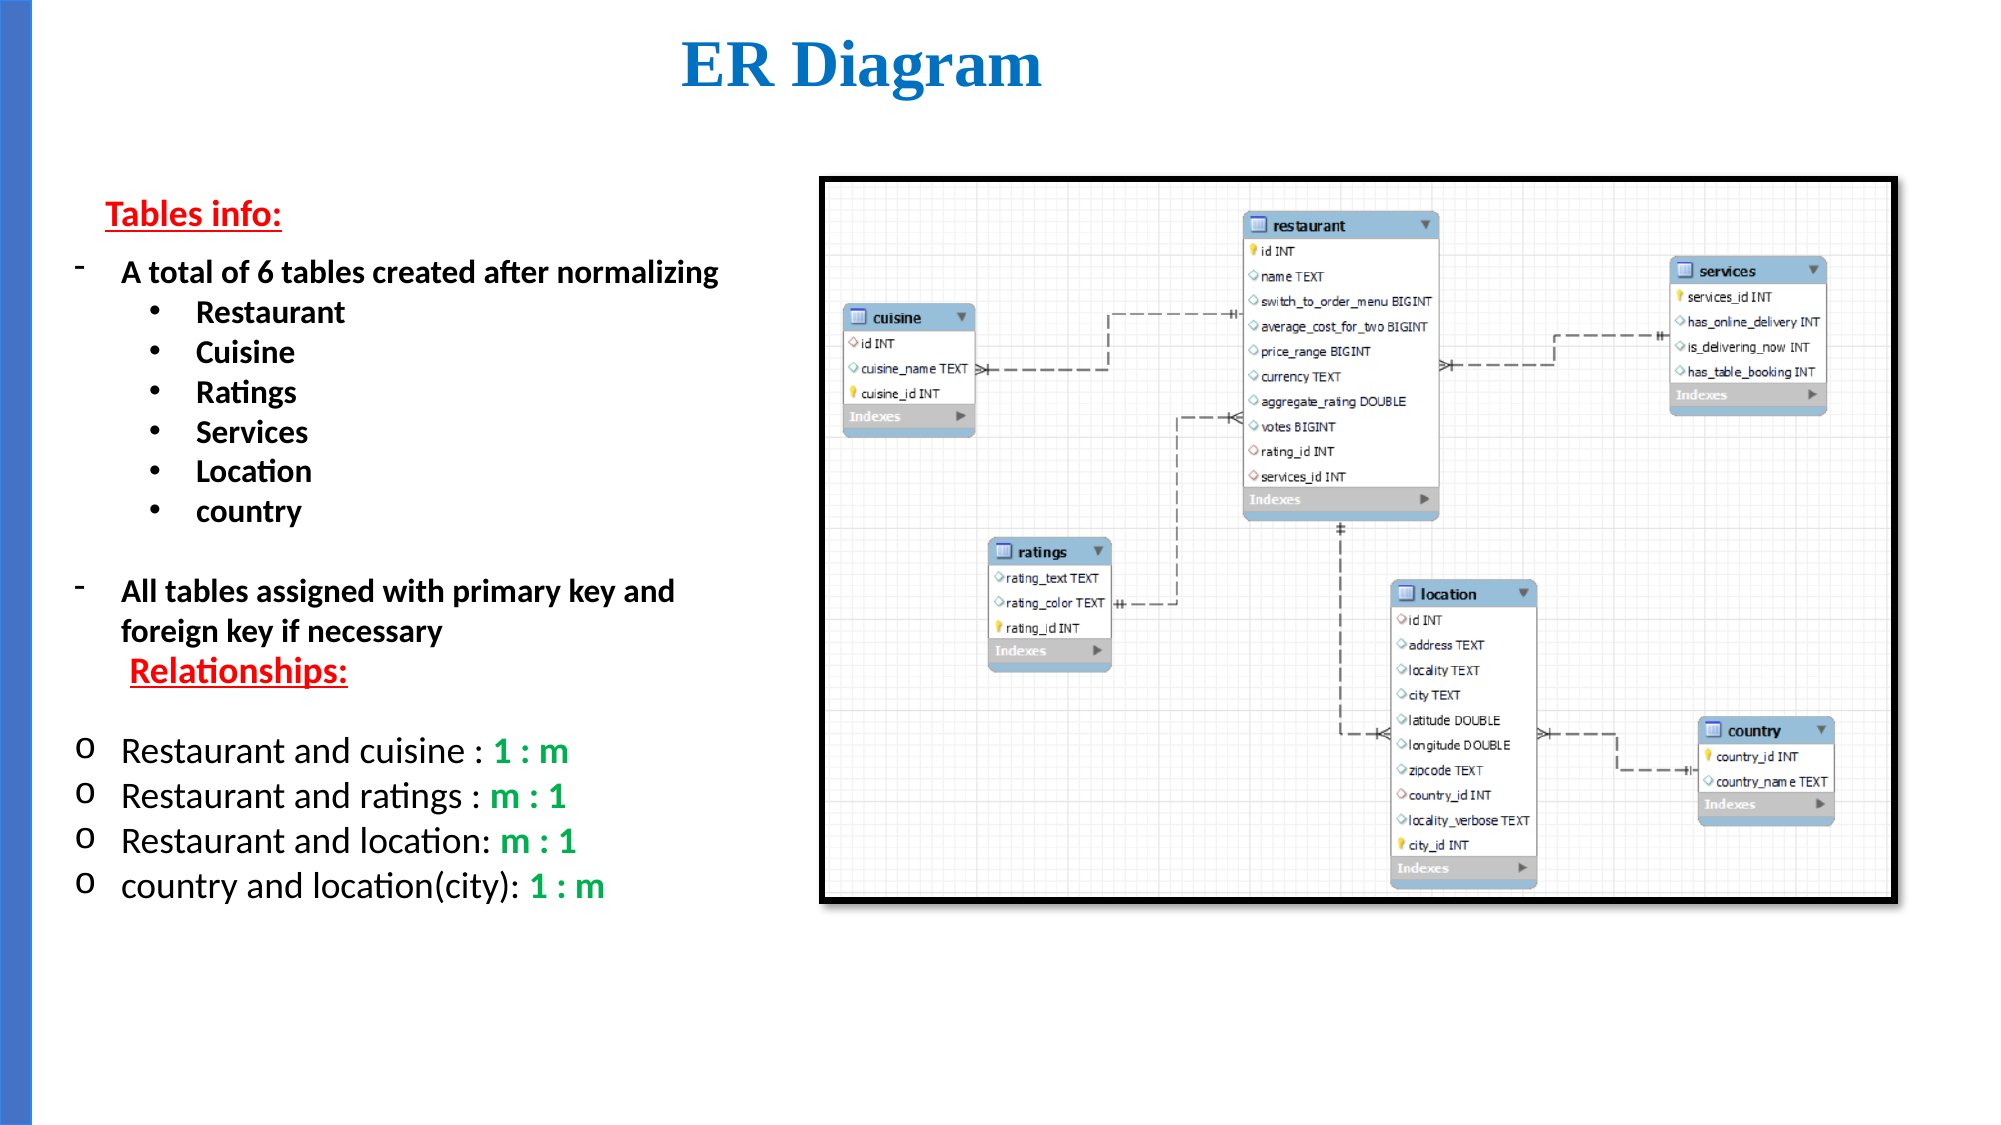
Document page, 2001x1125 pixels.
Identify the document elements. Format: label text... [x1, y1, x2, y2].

text_box [0, 0, 32, 1125]
text_box Restaurant and cuisine : 1 : m Restaurant and ratings : m : 1 Restaurant and location: m : 1 country and location(city): 1 : m [59, 718, 727, 914]
text_box ER Diagram [667, 12, 1418, 108]
text_box Tables info: [90, 182, 452, 242]
text_box A total of 6 tables created after normalizing Restaurant Cuisine Ratings Services Location country All tables assigned with primary key and foreign key if necessary [59, 242, 746, 657]
text_box Relationships: [114, 657, 584, 699]
picture [825, 182, 1892, 898]
